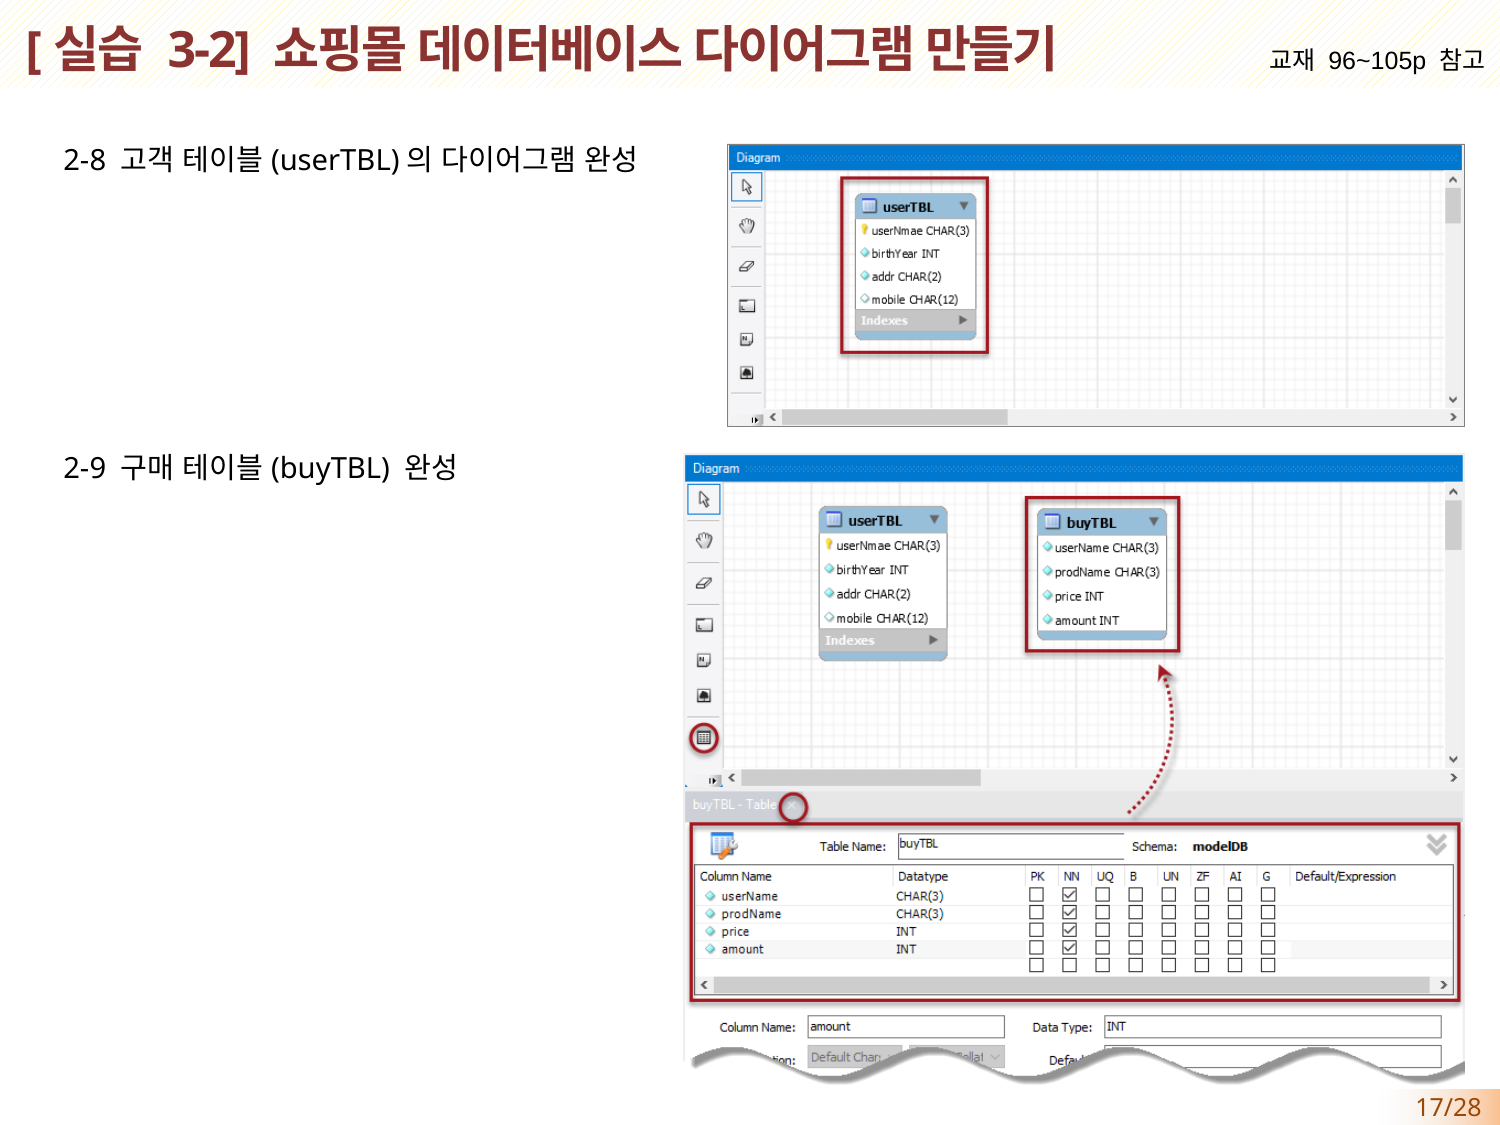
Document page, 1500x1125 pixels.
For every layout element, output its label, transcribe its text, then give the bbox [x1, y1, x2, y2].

picture [683, 452, 1465, 1088]
text_box 교재 96~105p 참고 [1254, 36, 1500, 82]
title [실습 3-2] 쇼핑몰 데이터베이스 다이어그램 만들기 [10, 8, 1288, 87]
list 2-8 고객 테이블(userTBL)의 다이어그램 완성 2-9 구매 테이블(buyTBL) 완성 [10, 126, 1481, 1057]
picture [727, 143, 1465, 427]
